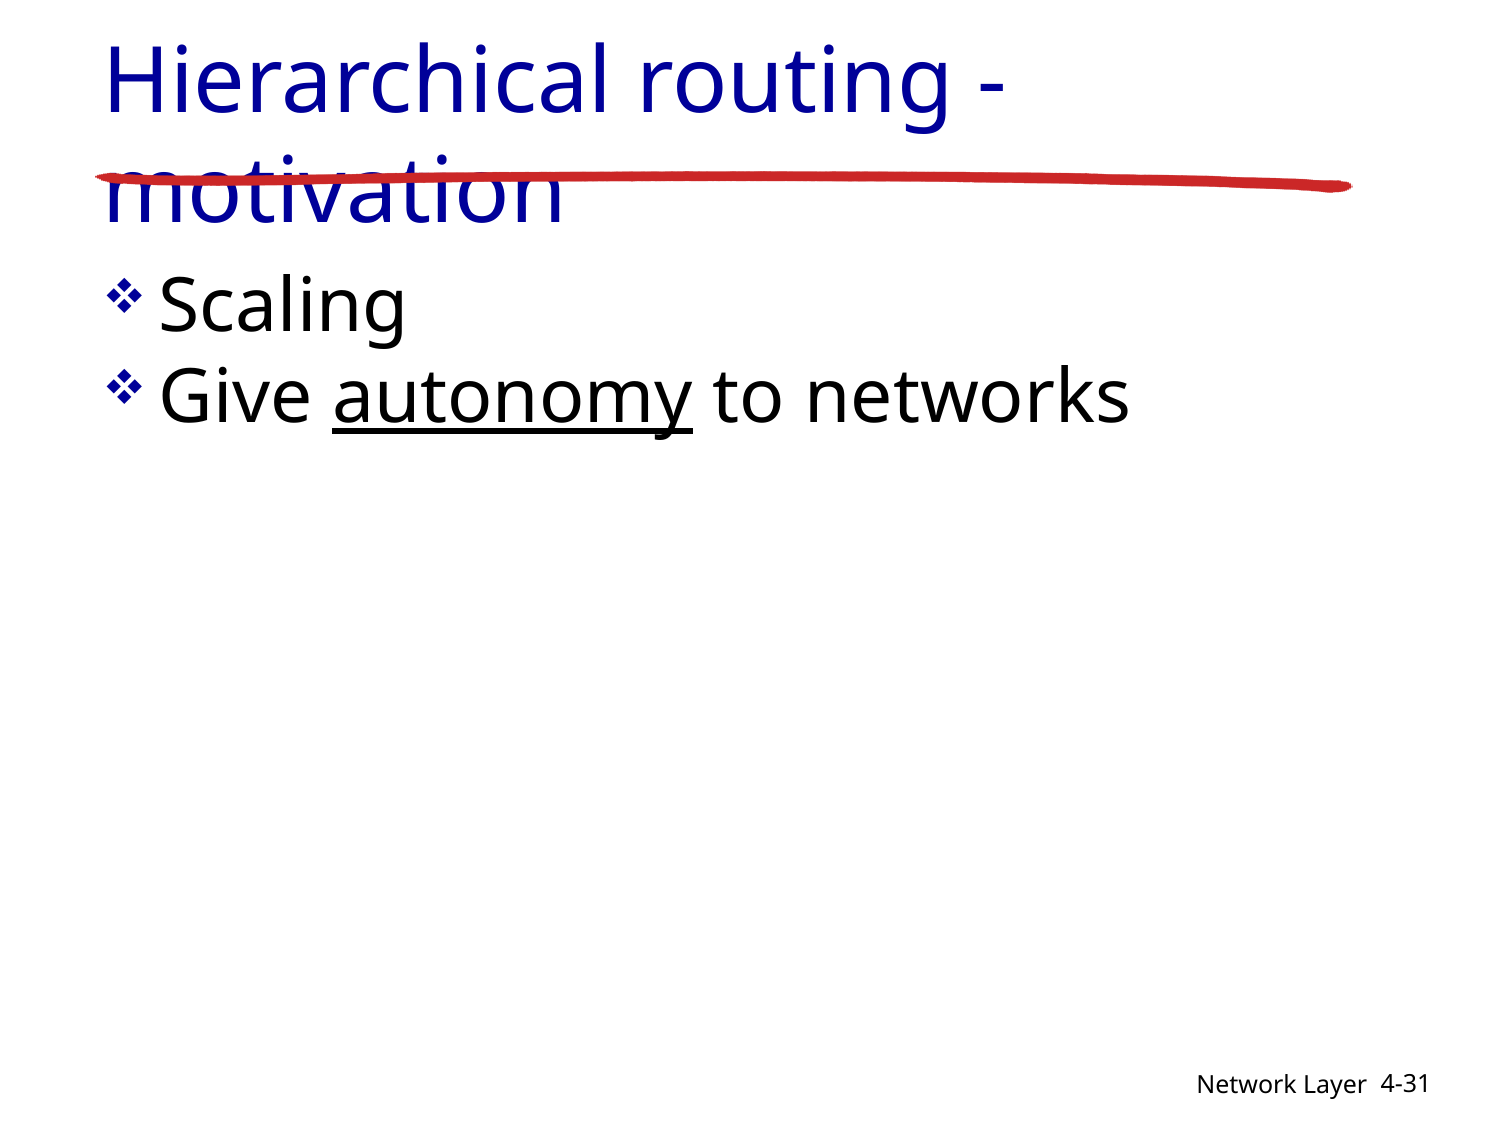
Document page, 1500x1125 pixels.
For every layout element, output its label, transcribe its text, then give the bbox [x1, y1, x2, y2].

list Scaling Give autonomy to networks [87, 262, 1453, 1026]
slide_number 4-31 [1365, 1059, 1477, 1106]
footer Network Layer [907, 1060, 1383, 1109]
picture [90, 165, 1367, 199]
text_box Hierarchical routing - motivation [87, 37, 1363, 165]
text_box Hierarchical routing - motivation [87, 206, 1363, 225]
